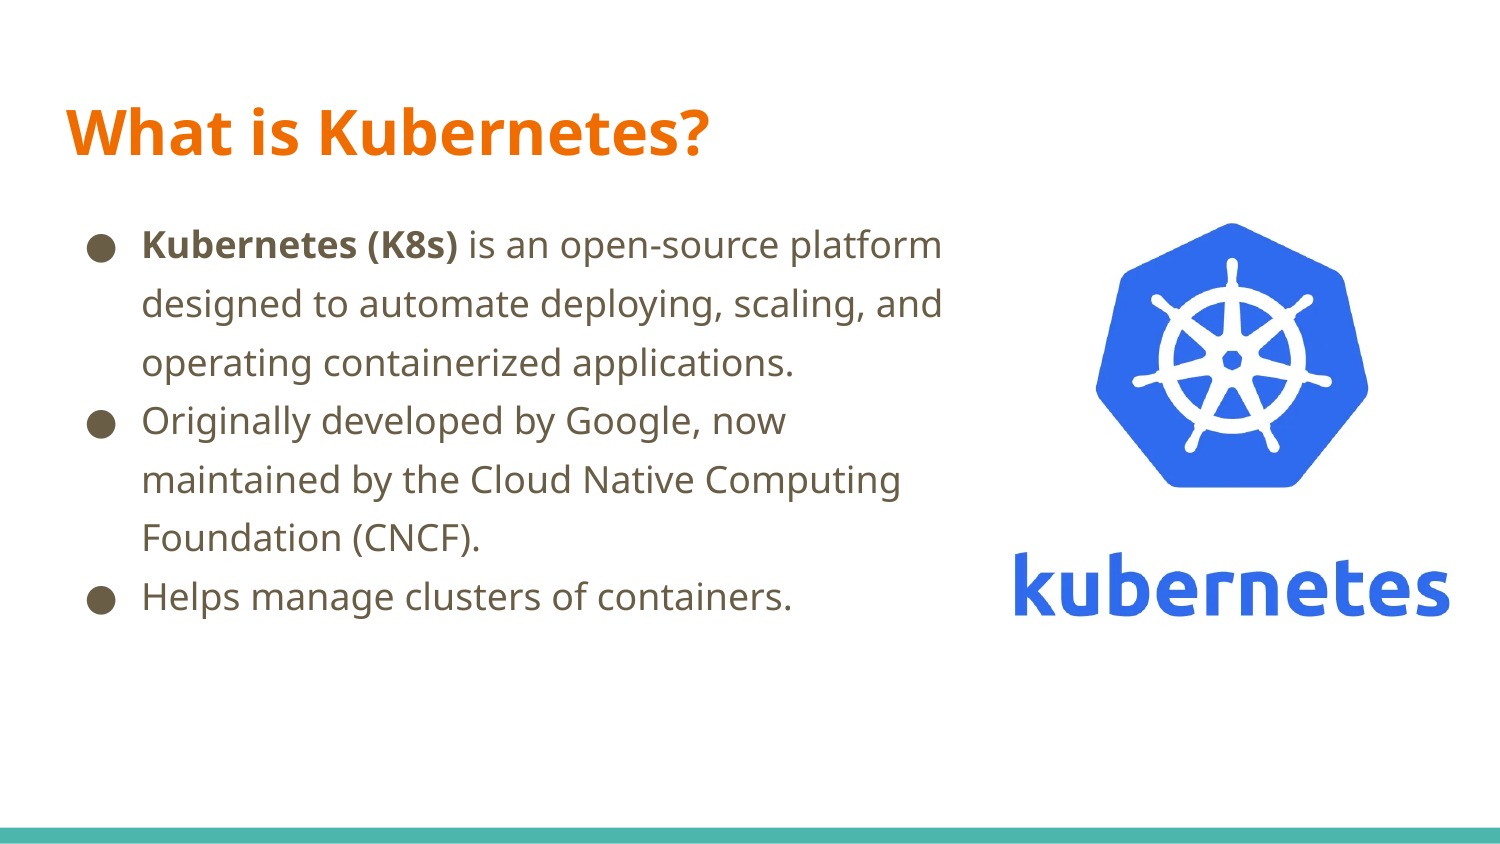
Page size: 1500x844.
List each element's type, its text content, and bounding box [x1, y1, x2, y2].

title What is Kubernetes? [51, 72, 1449, 189]
picture [995, 214, 1473, 630]
list Kubernetes (K8s) is an open-source platform designed to automate deploying, scaling, and operating containerized applications. Originally developed by Google, now maintained by the Cloud Native Computing Foundation (CNCF). Helps manage clusters of containers. [51, 196, 985, 750]
